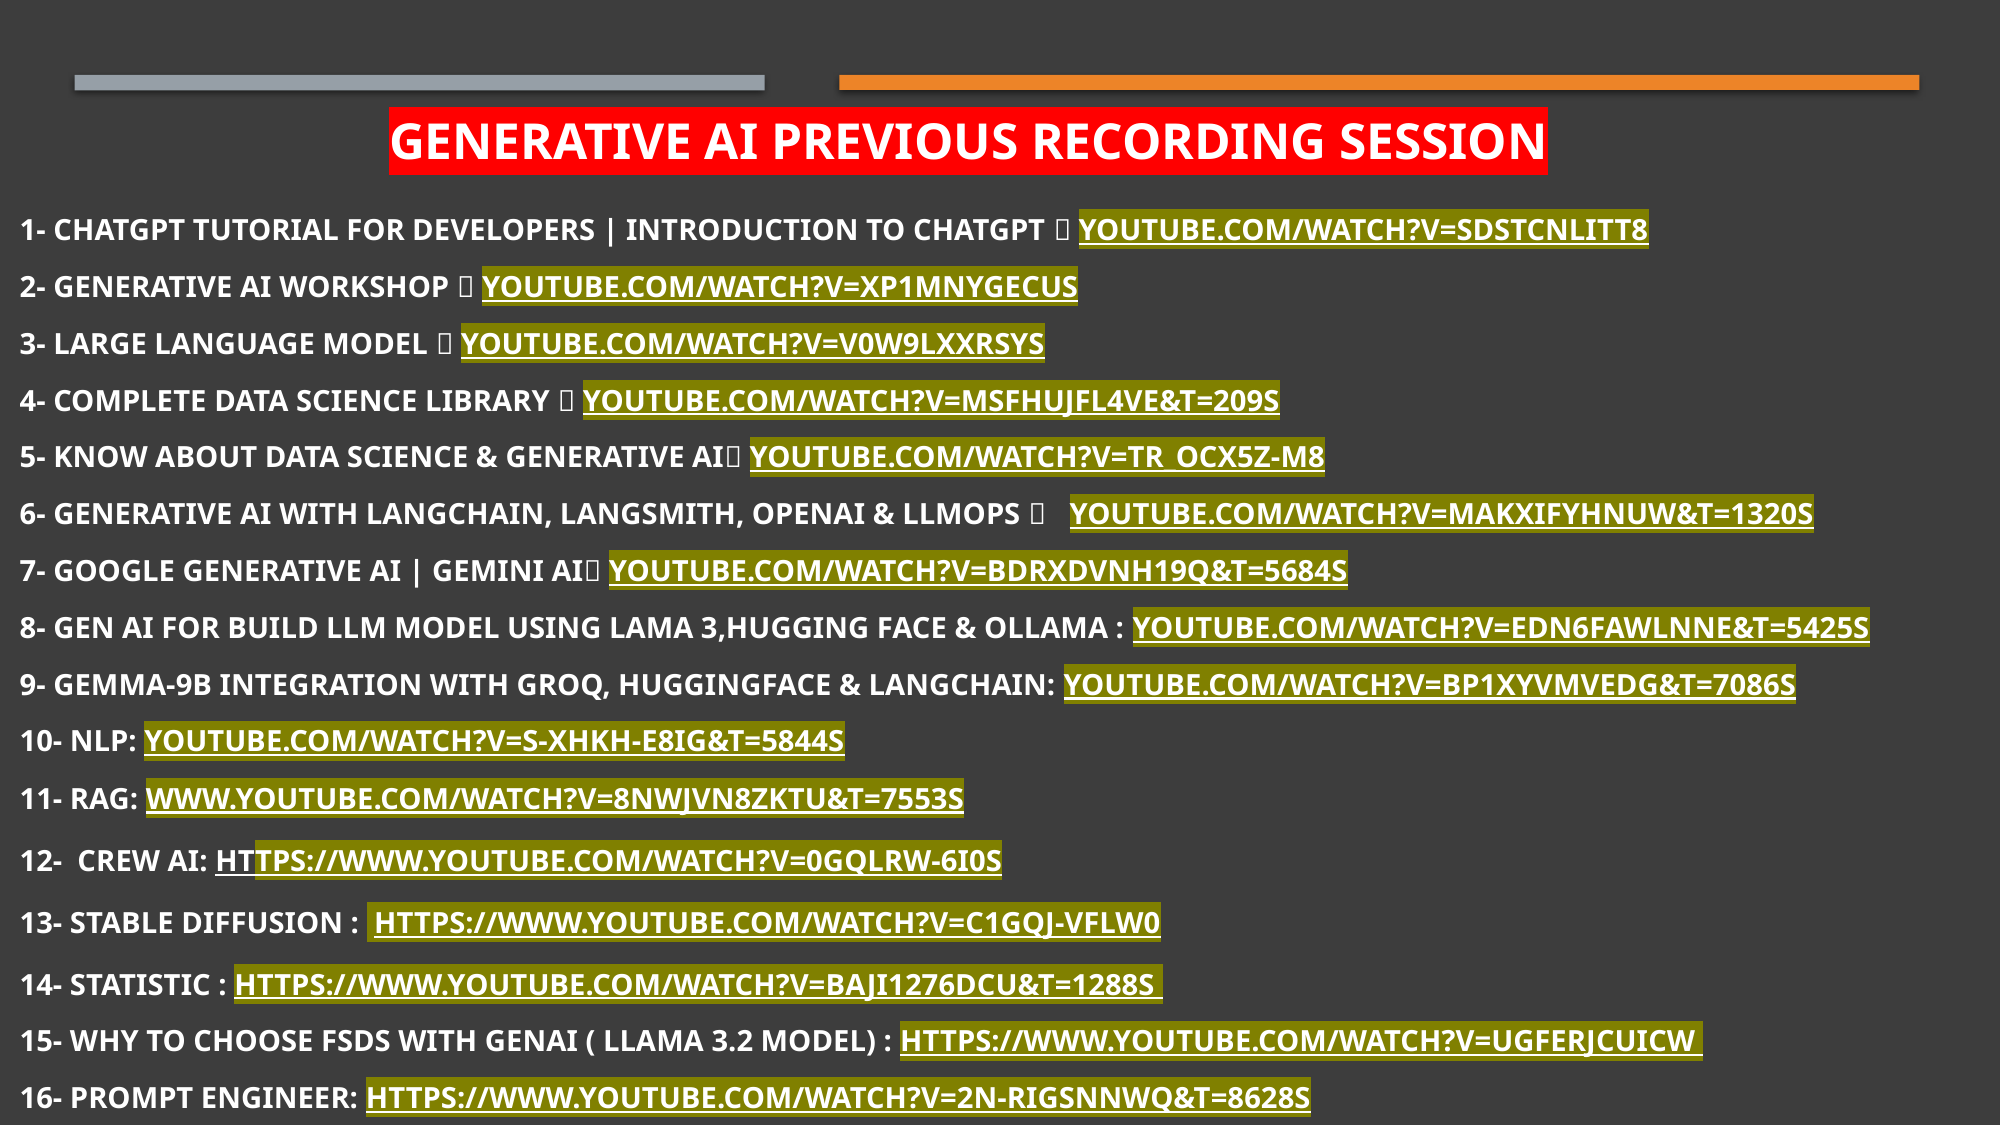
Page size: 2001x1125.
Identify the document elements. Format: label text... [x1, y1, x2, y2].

title GENERATIVE AI PREVIOUS RECORDING SESSION [28, 109, 1909, 179]
text_box [838, 74, 1920, 91]
text_box [0, 0, 2000, 1125]
text_box [74, 74, 766, 92]
subtitle 1- ChatGPT Tutorial for Developers | Introduction to ChatGPT  youtube.com/watch?v=SDStCnlITT8 2- Generative AI Workshop  youtube.com/watch?v=Xp1MnygECUs 3- LARGE LANGUAGE MODEL  youtube.com/watch?v=v0w9LXXrsys 4- COMPLETE DATA SCIENCE LIBRARY  youtube.com/watch?v=MsFhUjFL4vE&t=209s 5- Know About Data Science & Generative AI youtube.com/watch?v=TR_OCx5z-m8 6- Generative AI with Langchain, Langsmith, OpenAI & LLMops  youtube.com/watch?v=MAkXifYHnuw&t=1320s 7- Google Generative AI | Gemini AI youtube.com/watch?v=BDrXdvNh19Q&t=5684s 8- Gen AI for Build LLM Model Using Lama 3,Hugging Face & Ollama : youtube.com/watch?v=eDN6fAWLNNE&t=5425s 9- GEMMA-9B Integration with GROQ, HUGGINGFACE & LANGCHAIN: youtube.com/watch?v=Bp1XyvMvedg&t=7086s 10- NLP: youtube.com/watch?v=s-xhKH-e8ig&t=5844s 11- RAG: www.youtube.com/watch?v=8nWjvn8ZKtU&t=7553s 12- CREW AI: https://www.youtube.com/watch?v=0gqlrw-6I0s 13- STABLE DIFFUSION : https://www.youtube.com/watch?v=c1GqJ-VFLW0 14- STATISTIC : https://www.youtube.com/watch?v=baJi1276DcU&t=1288s 15- why to choose fsds with Genai ( llama 3.2 model) : https://www.youtube.com/watch?v=UgFerJcuICw 16- prompt engineer: https://www.youtube.com/watch?v=2n-RIgSNnwQ&t=8628s [4, 611, 1933, 1109]
